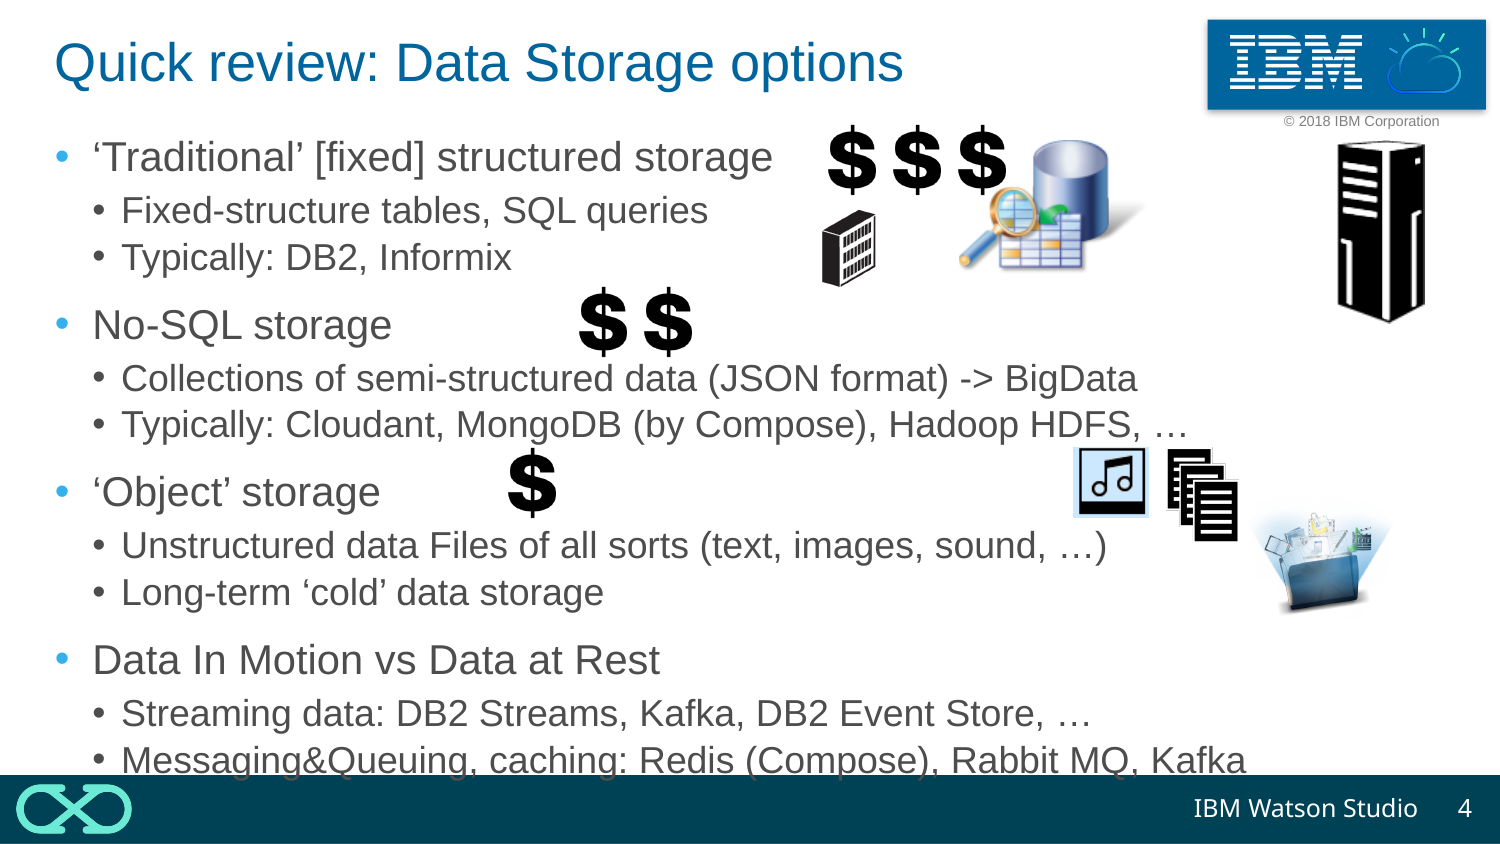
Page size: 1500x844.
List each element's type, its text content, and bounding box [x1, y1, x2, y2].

picture [499, 443, 565, 523]
list ‘Traditional’ [fixed] structured storage Fixed-structure tables, SQL queries Typically: DB2, Informix No-SQL storage Collections of semi-structured data (JSON format) -> BigData Typically: Cloudant, MongoDB (by Compose), Hadoop HDFS, … ‘Object’ storage Unstructured data Files of all sorts (text, images, sound, …) Long-term ‘cold’ data storage Data In Motion vs Data at Rest Streaming data: DB2 Streams, Kafka, DB2 Event Store, … Messaging&Queuing, caching: Redis (Compose), Rabbit MQ, Kafka [55, 128, 1486, 768]
picture [1073, 447, 1149, 519]
picture [285, 775, 298, 780]
picture [570, 282, 701, 363]
picture [17, 785, 131, 833]
picture [819, 120, 1149, 275]
picture [1165, 447, 1412, 618]
picture [451, 775, 465, 780]
picture [1337, 140, 1426, 324]
picture [235, 775, 248, 780]
picture [601, 775, 614, 780]
title Quick review: Data Storage options [55, 9, 1212, 121]
picture [1380, 22, 1469, 99]
picture [813, 206, 885, 289]
